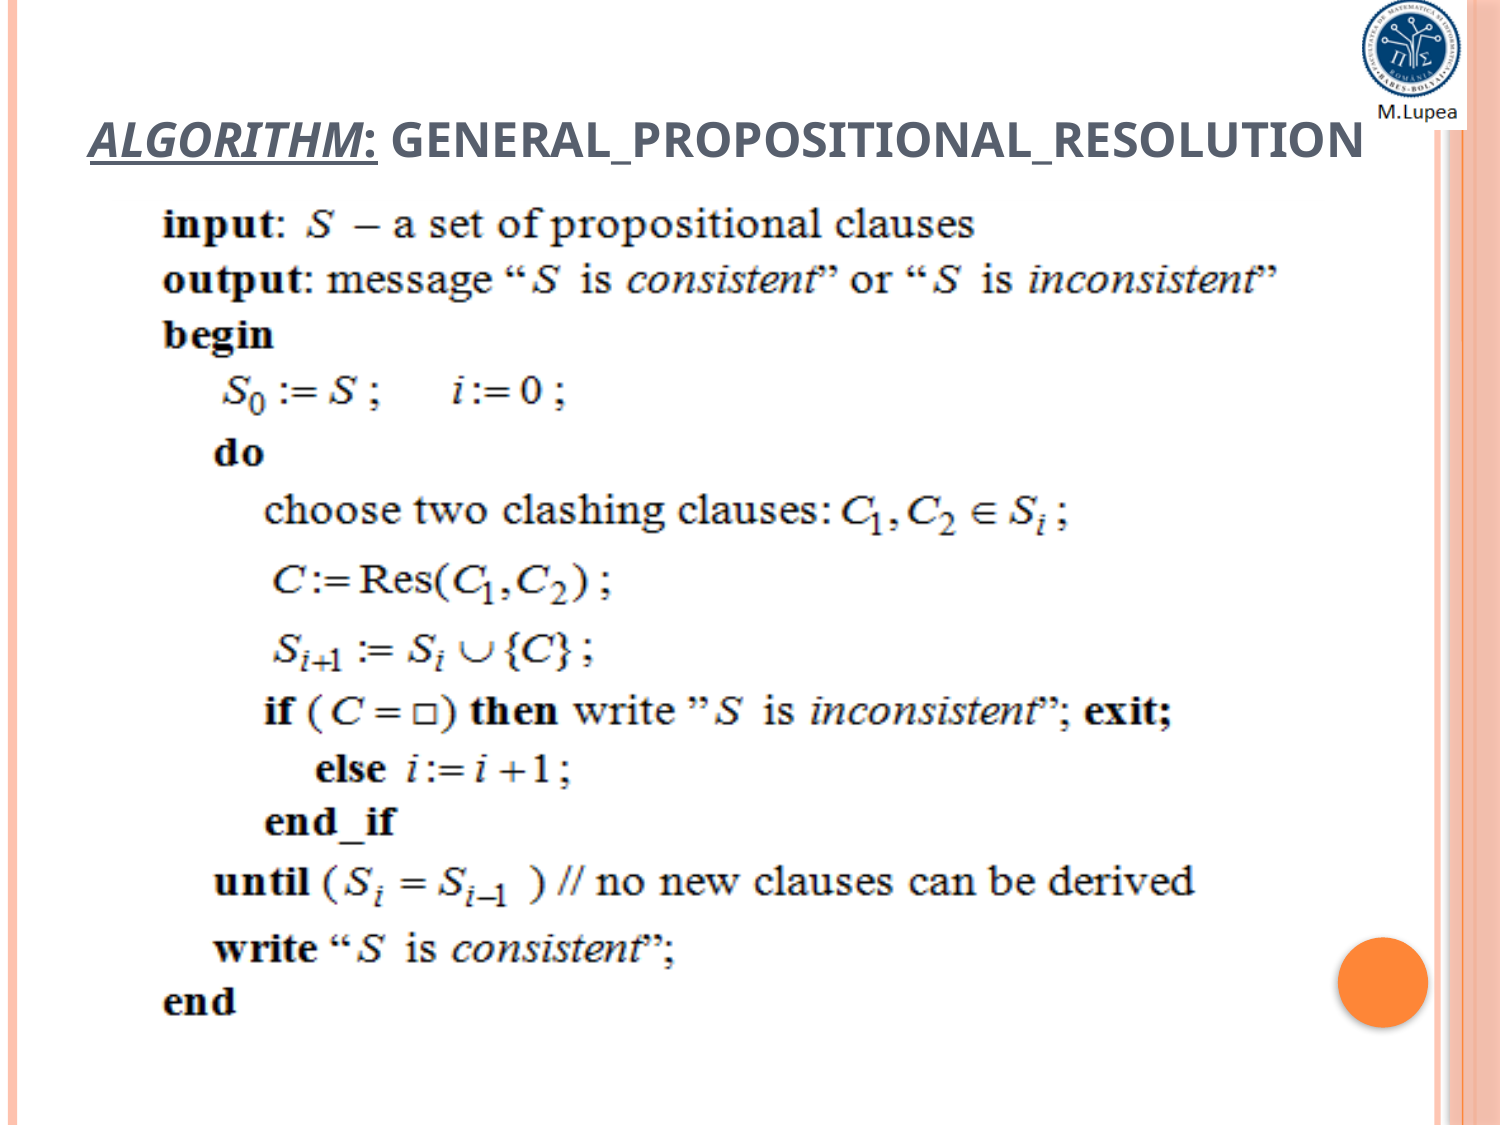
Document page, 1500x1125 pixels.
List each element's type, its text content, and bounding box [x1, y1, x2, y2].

title Algorithm: General_propositional_resolution [75, 45, 1388, 233]
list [111, 199, 1326, 1026]
picture [1361, 0, 1467, 131]
